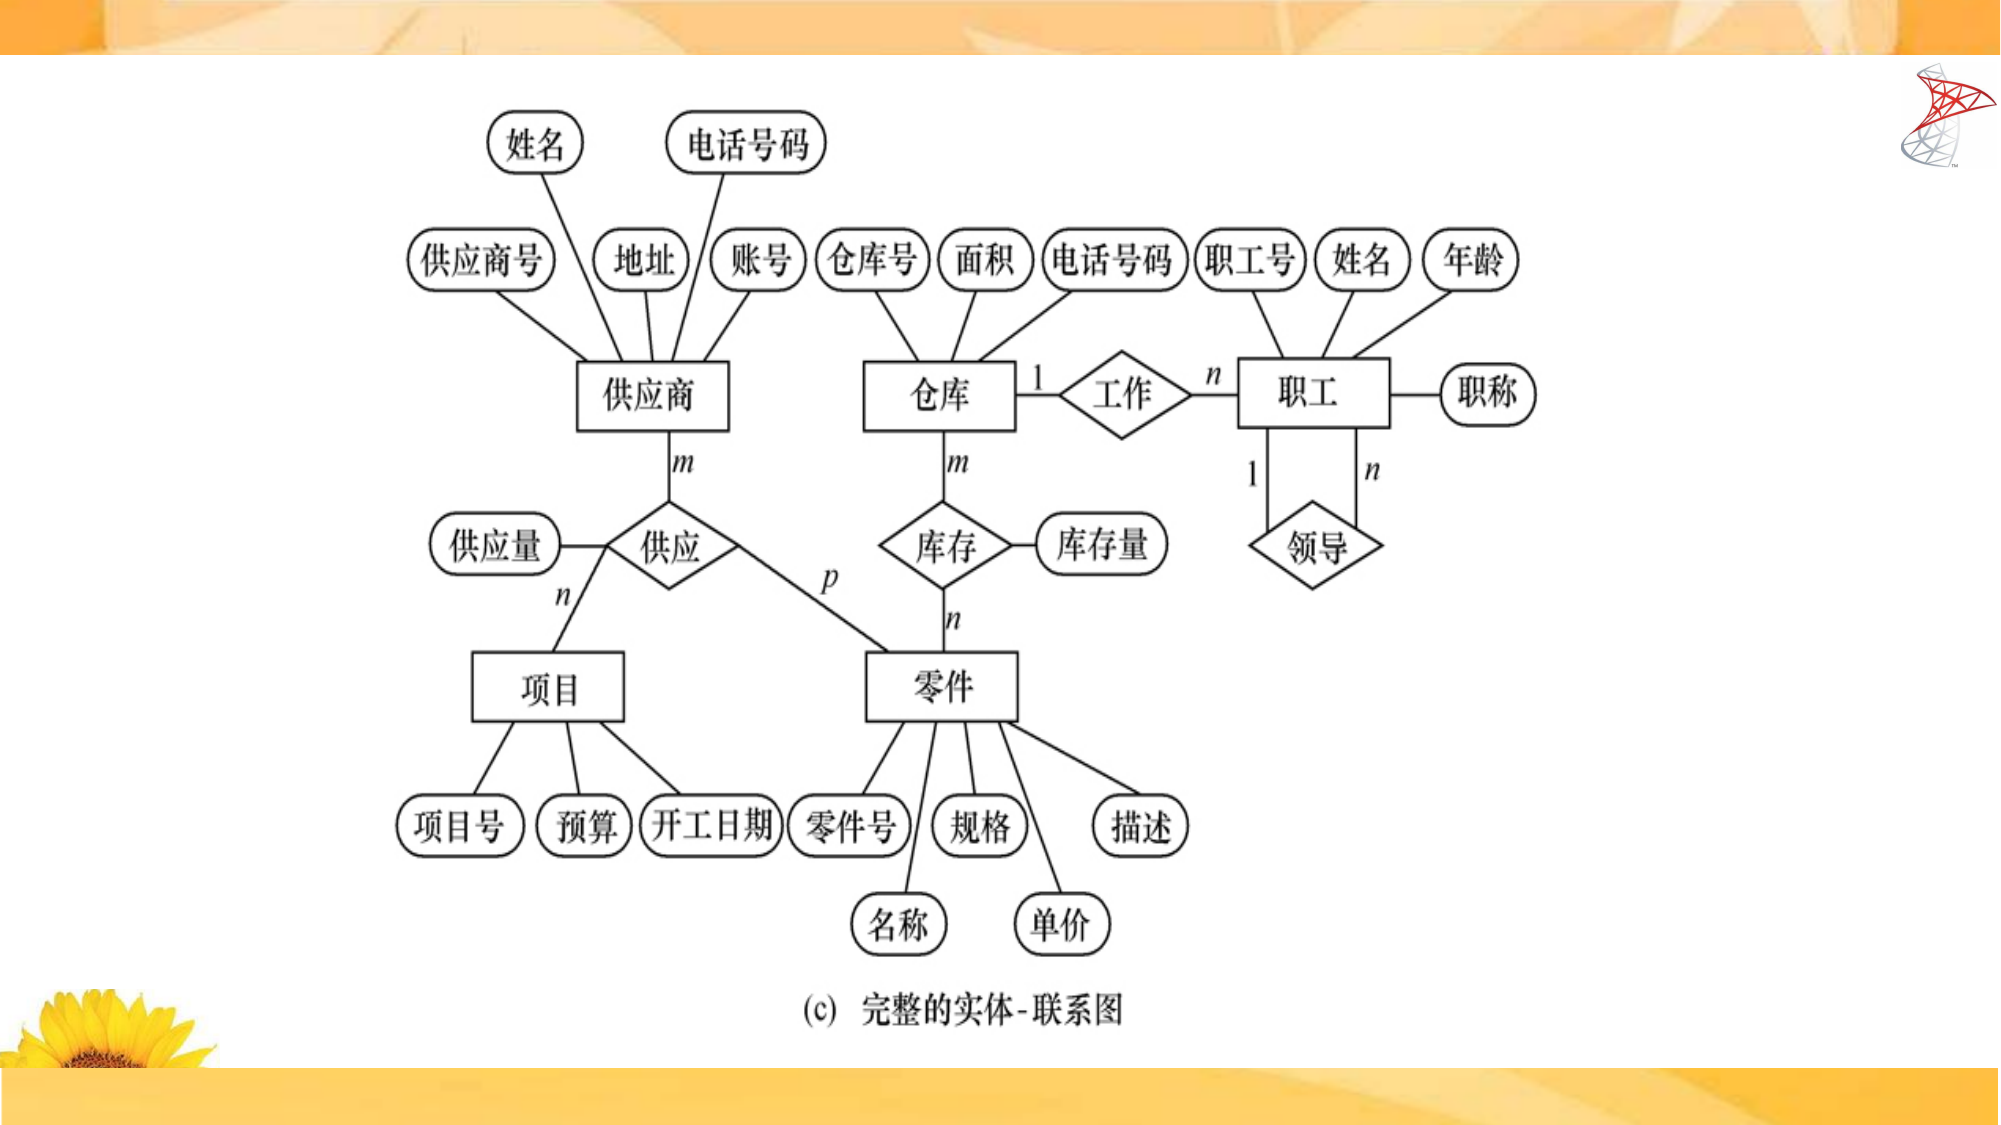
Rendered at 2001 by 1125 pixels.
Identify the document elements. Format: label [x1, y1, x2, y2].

picture [0, 0, 2001, 55]
picture [1901, 62, 1997, 169]
picture [370, 90, 1630, 1035]
picture [0, 989, 1998, 1125]
